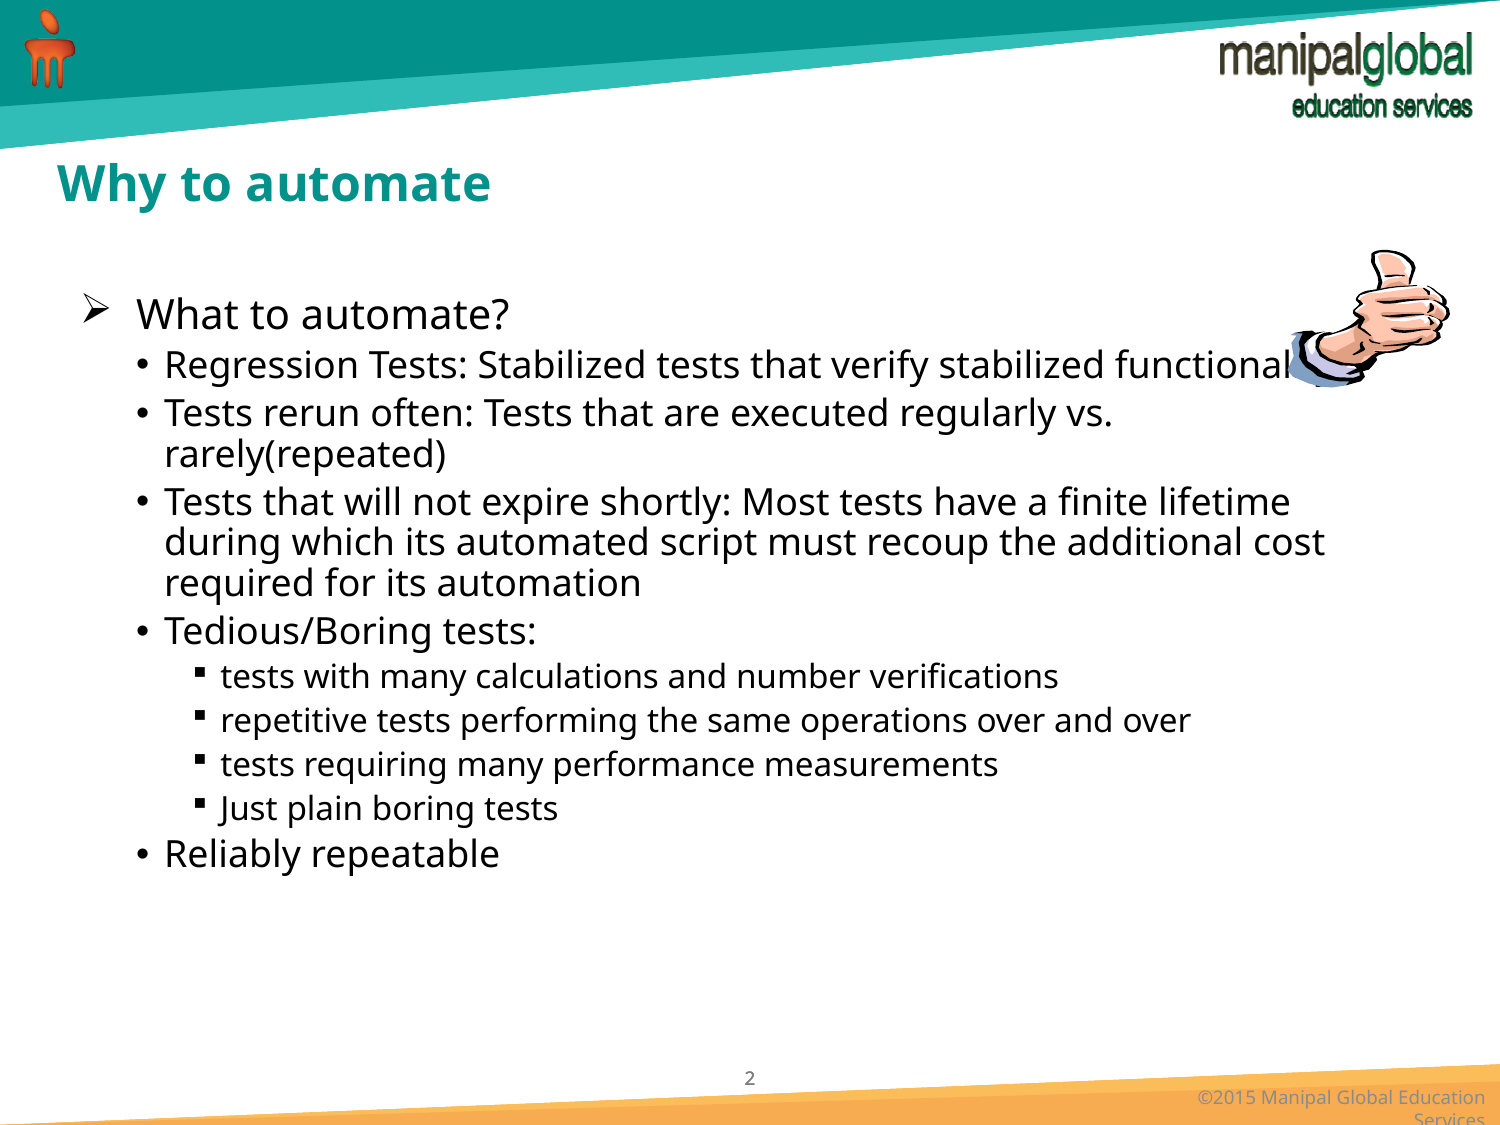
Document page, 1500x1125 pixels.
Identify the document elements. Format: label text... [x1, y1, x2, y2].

picture [1210, 21, 1493, 125]
picture [21, 6, 78, 91]
title Why to automate [42, 151, 1218, 212]
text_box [1287, 249, 1451, 388]
list What to automate? Regression Tests: Stabilized tests that verify stabilized functionality Tests rerun often: Tests that are executed regularly vs. rarely(repeated) Tests that will not expire shortly: Most tests have a finite lifetime during which its automated script must recoup the additional cost required for its automation Tedious/Boring tests: tests with many calculations and number verifications repetitive tests performing the same operations over and over tests requiring many performance measurements Just plain boring tests Reliably repeatable [65, 285, 1372, 1036]
